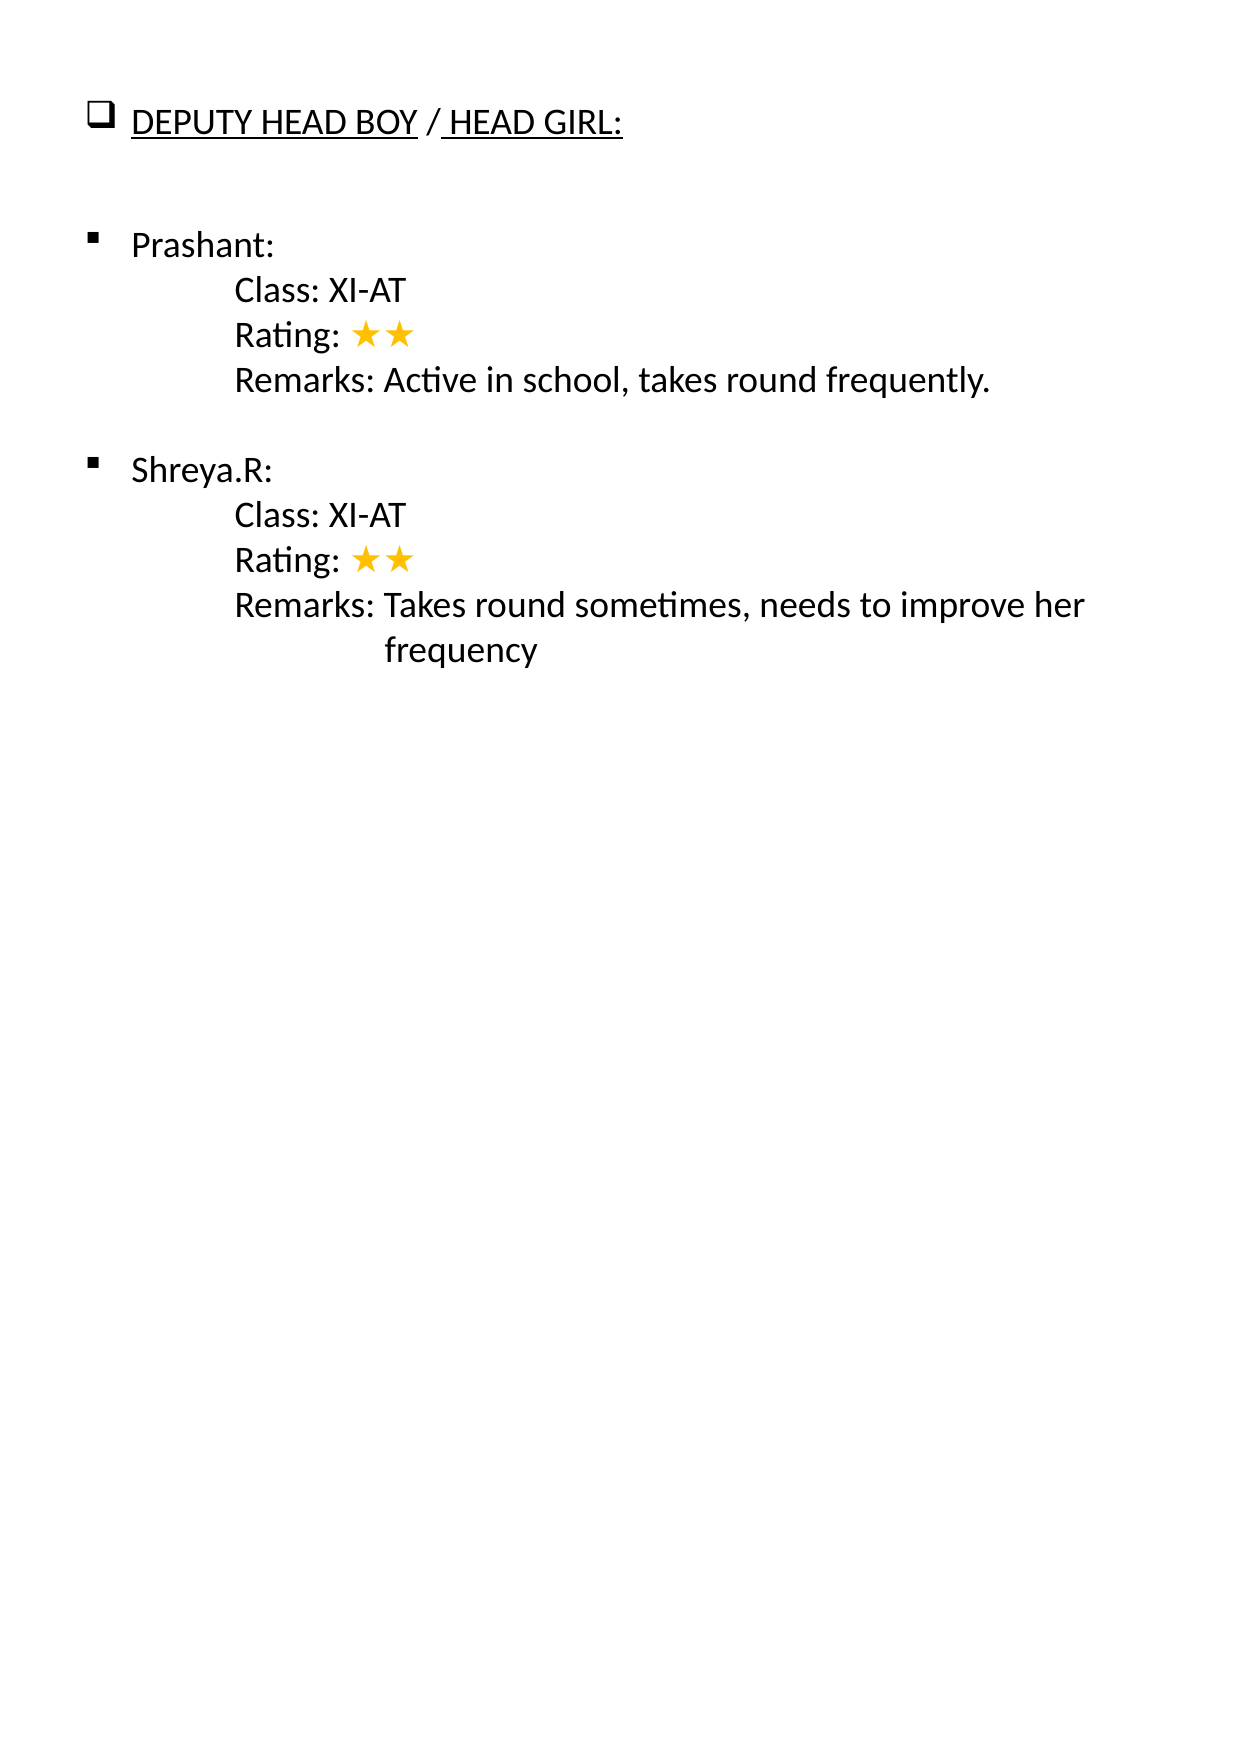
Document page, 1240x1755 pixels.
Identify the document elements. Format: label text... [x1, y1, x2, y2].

text_box Prashant: Class: XI-AT Rating: ★★ Remarks: Active in school, takes round frequently. Shreya.R: Class: XI-AT Rating: ★★ Remarks: Takes round sometimes, needs to improve her frequency [69, 212, 1170, 723]
text_box DEPUTY HEAD BOY / HEAD GIRL: [69, 89, 760, 150]
